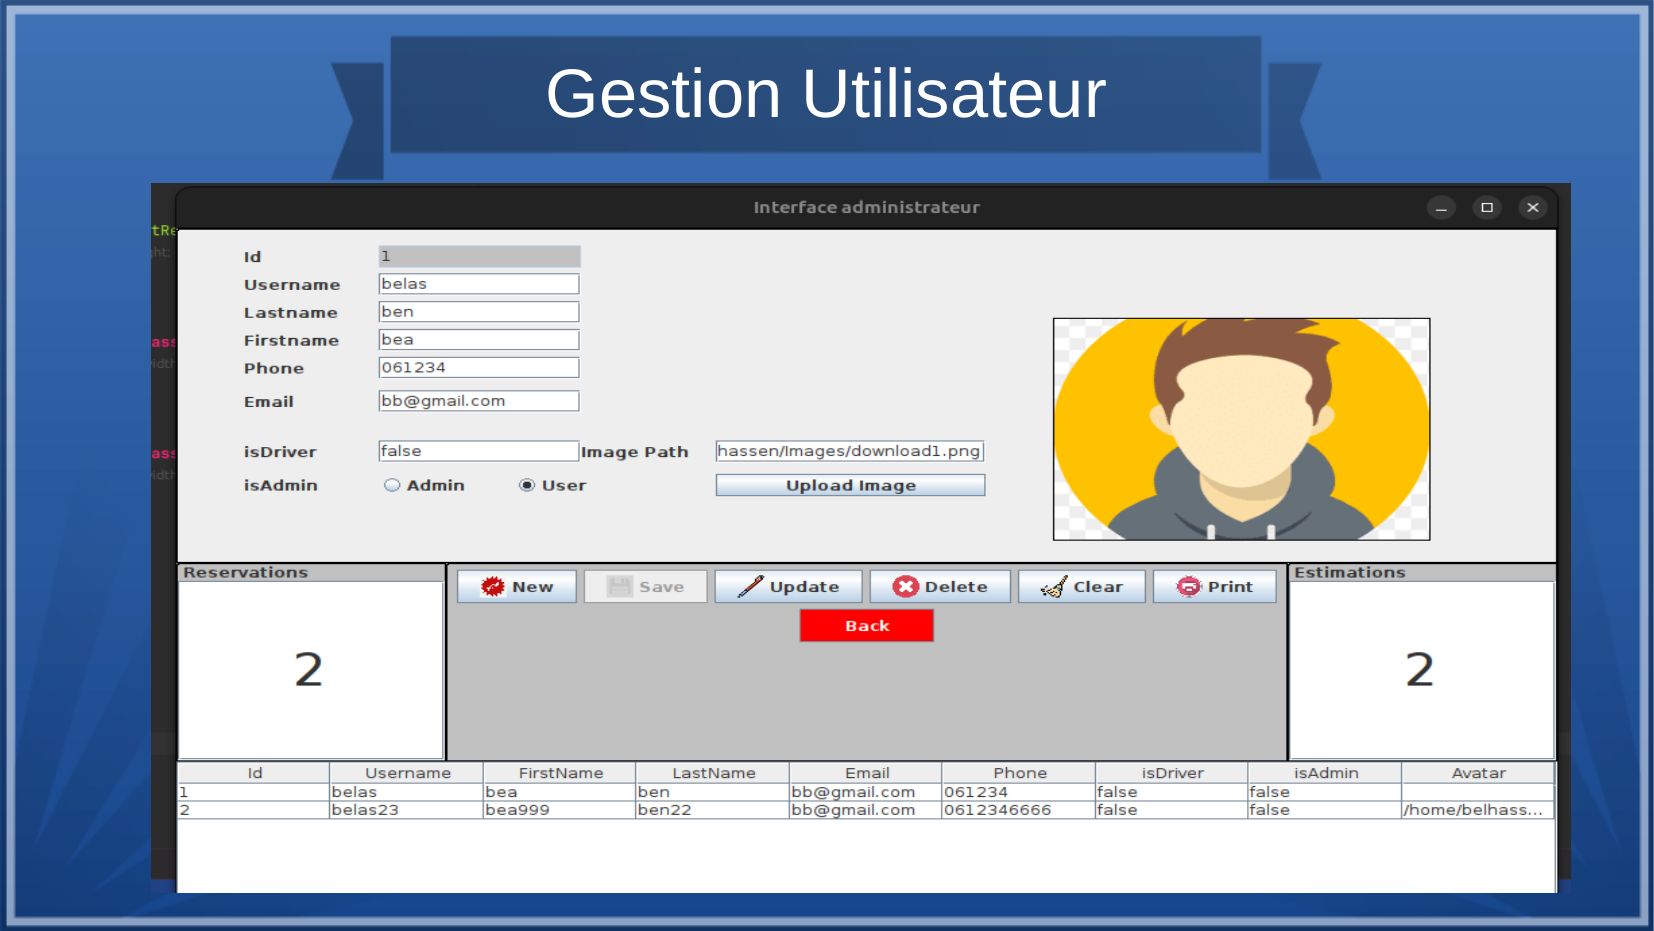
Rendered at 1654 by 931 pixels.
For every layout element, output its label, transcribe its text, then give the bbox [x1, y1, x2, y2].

picture [0, 0, 1654, 931]
title Gestion Utilisateur [389, 35, 1264, 154]
